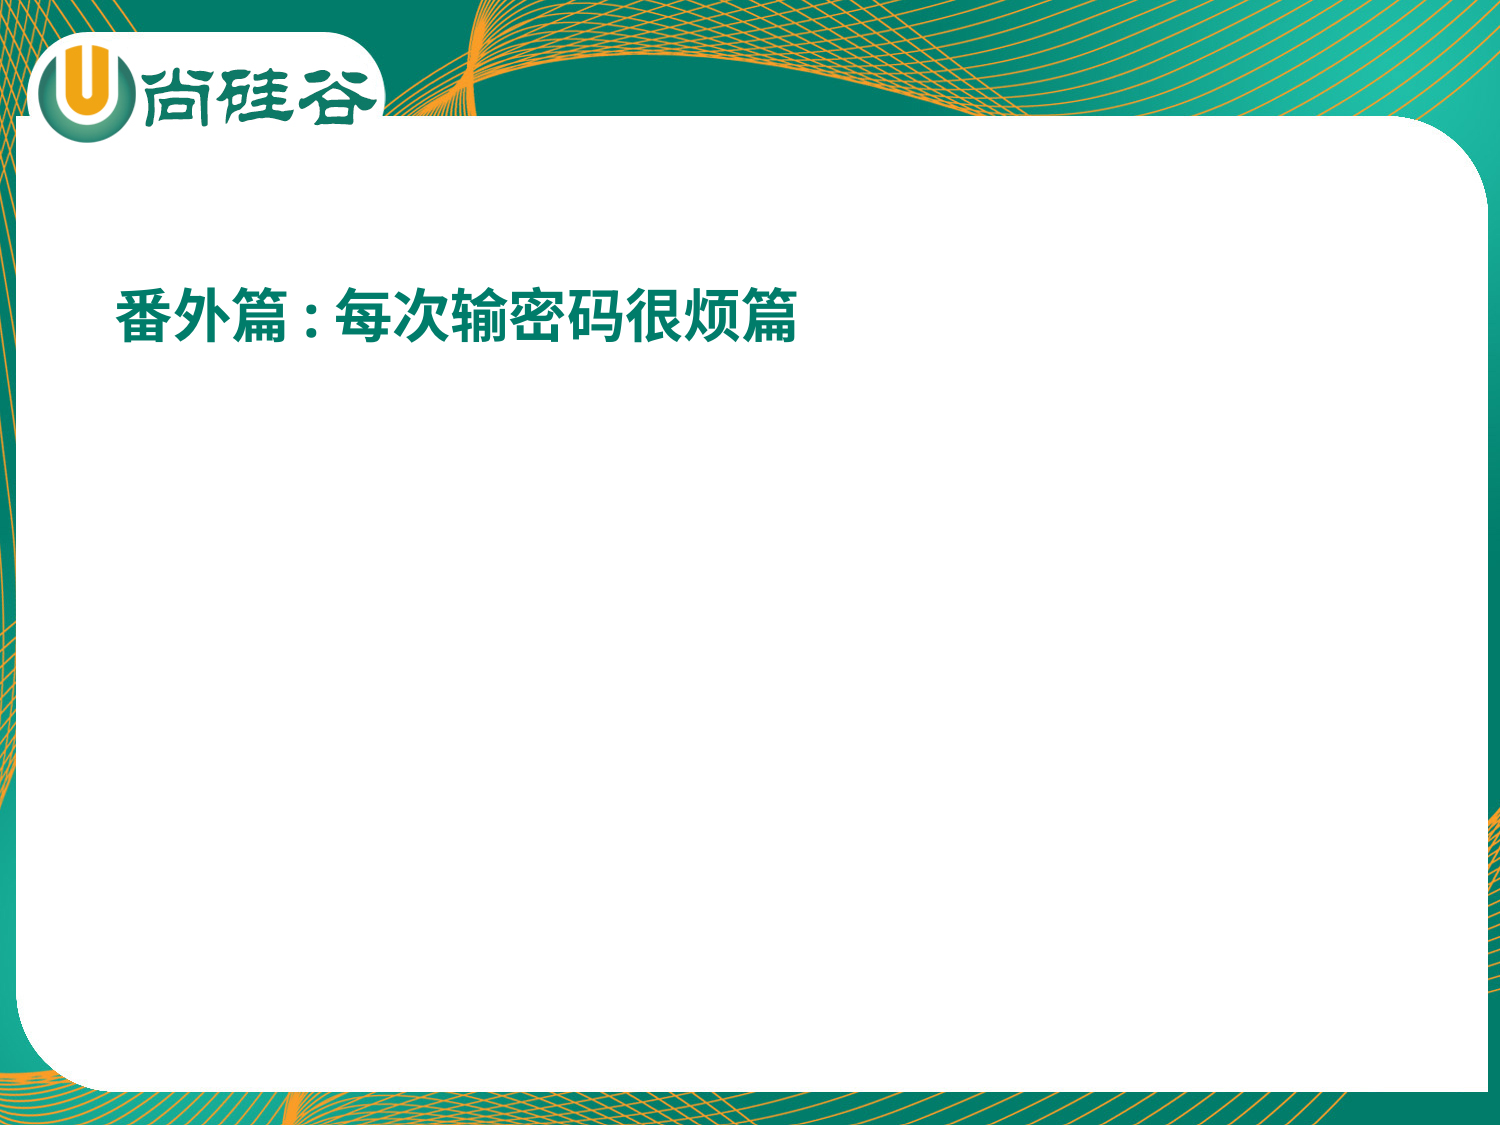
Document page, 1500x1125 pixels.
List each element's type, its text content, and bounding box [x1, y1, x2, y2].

picture [0, 0, 1500, 1125]
text_box 番外篇:每次输密码很烦篇 [100, 208, 1400, 400]
